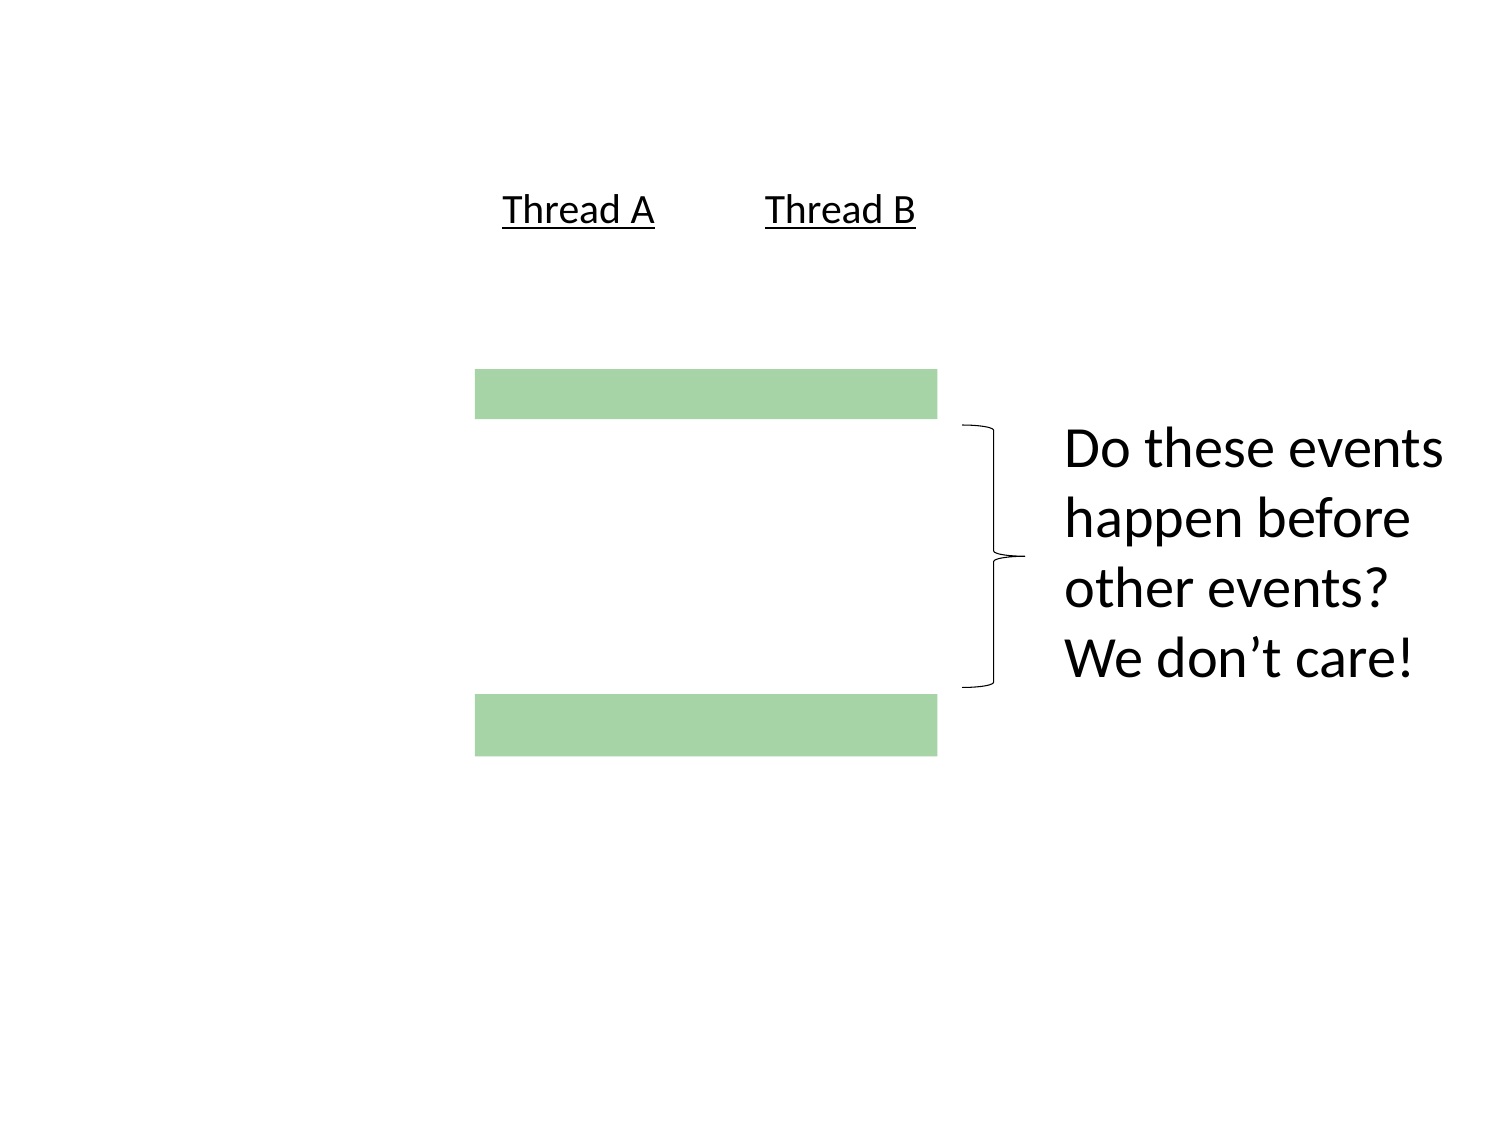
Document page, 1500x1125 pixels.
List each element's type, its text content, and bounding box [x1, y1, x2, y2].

text_box Thread A [487, 174, 688, 240]
text_box Do these events happen before other events? We don’t care! [1049, 402, 1488, 697]
text_box [471, 690, 941, 760]
text_box [471, 365, 941, 423]
text_box Thread B [750, 174, 950, 240]
text_box [961, 424, 1026, 688]
